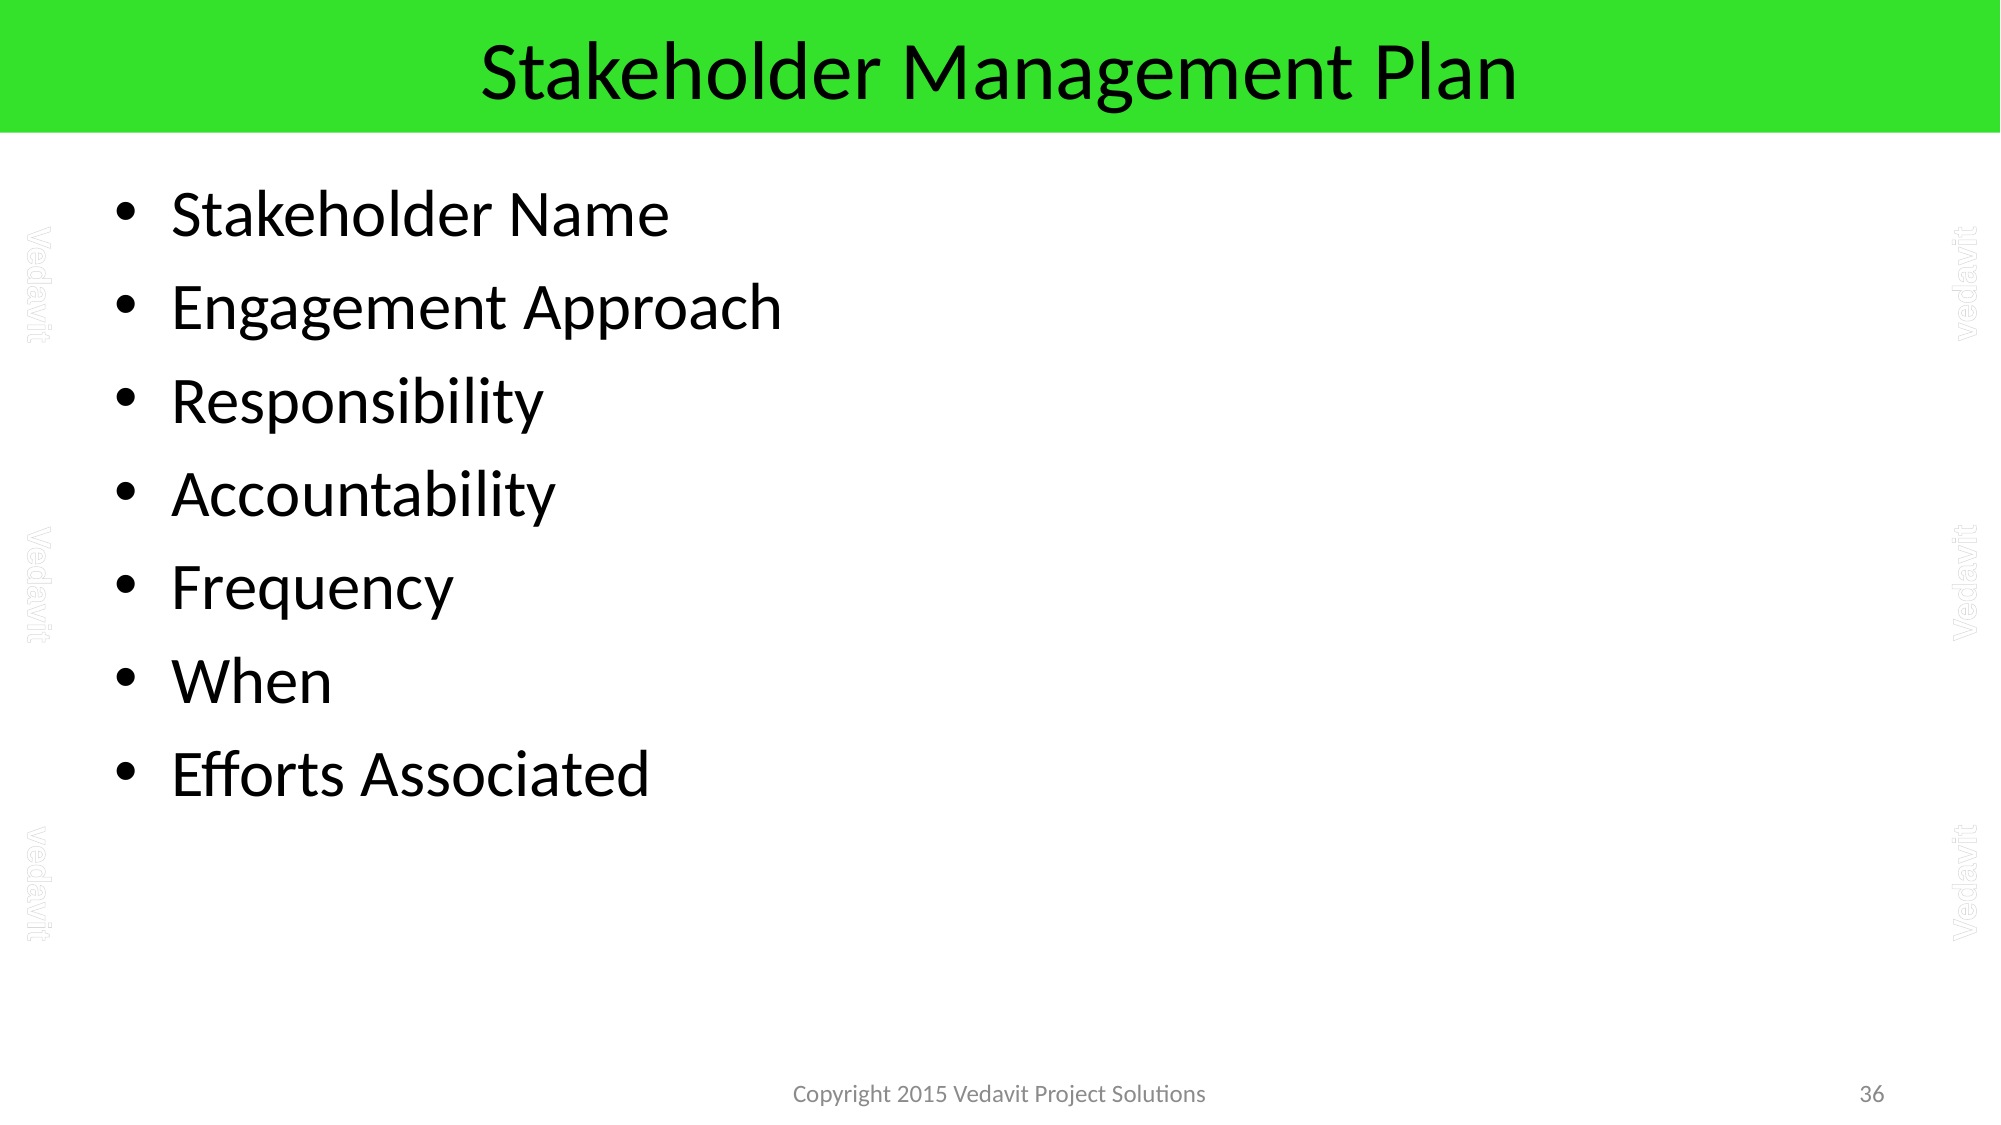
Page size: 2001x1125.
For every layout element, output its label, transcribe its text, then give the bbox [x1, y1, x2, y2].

slide_number 36 [1433, 1062, 1900, 1123]
title Stakeholder Management Plan [0, 0, 2000, 133]
footer Copyright 2015 Vedavit Project Solutions [683, 1062, 1317, 1123]
list Stakeholder Name Engagement Approach Responsibility Accountability Frequency When Efforts Associated [99, 162, 1900, 1000]
